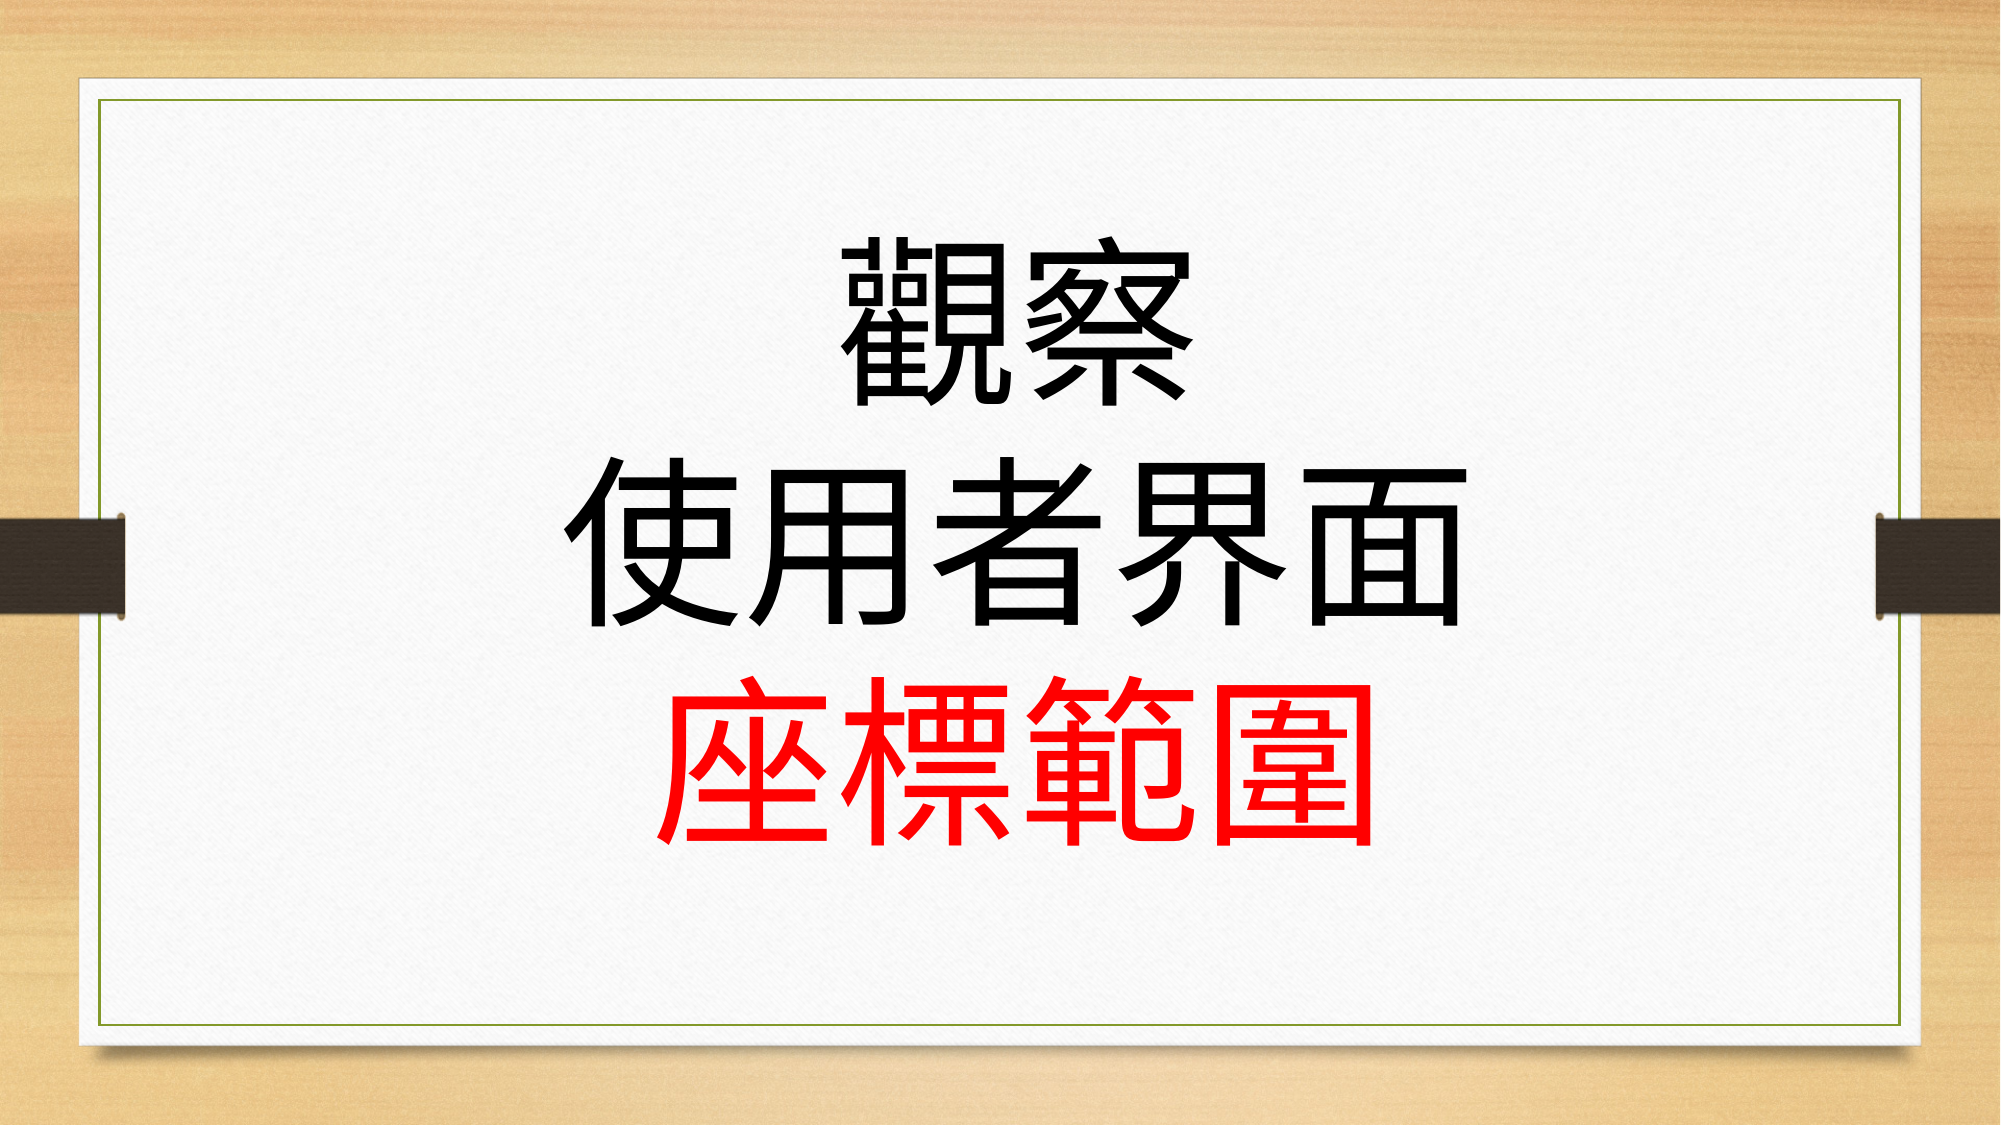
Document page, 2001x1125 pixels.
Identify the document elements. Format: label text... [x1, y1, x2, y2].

title 觀察 使用者界面 座標範圍 [164, 121, 1874, 956]
picture [0, 0, 2001, 1125]
